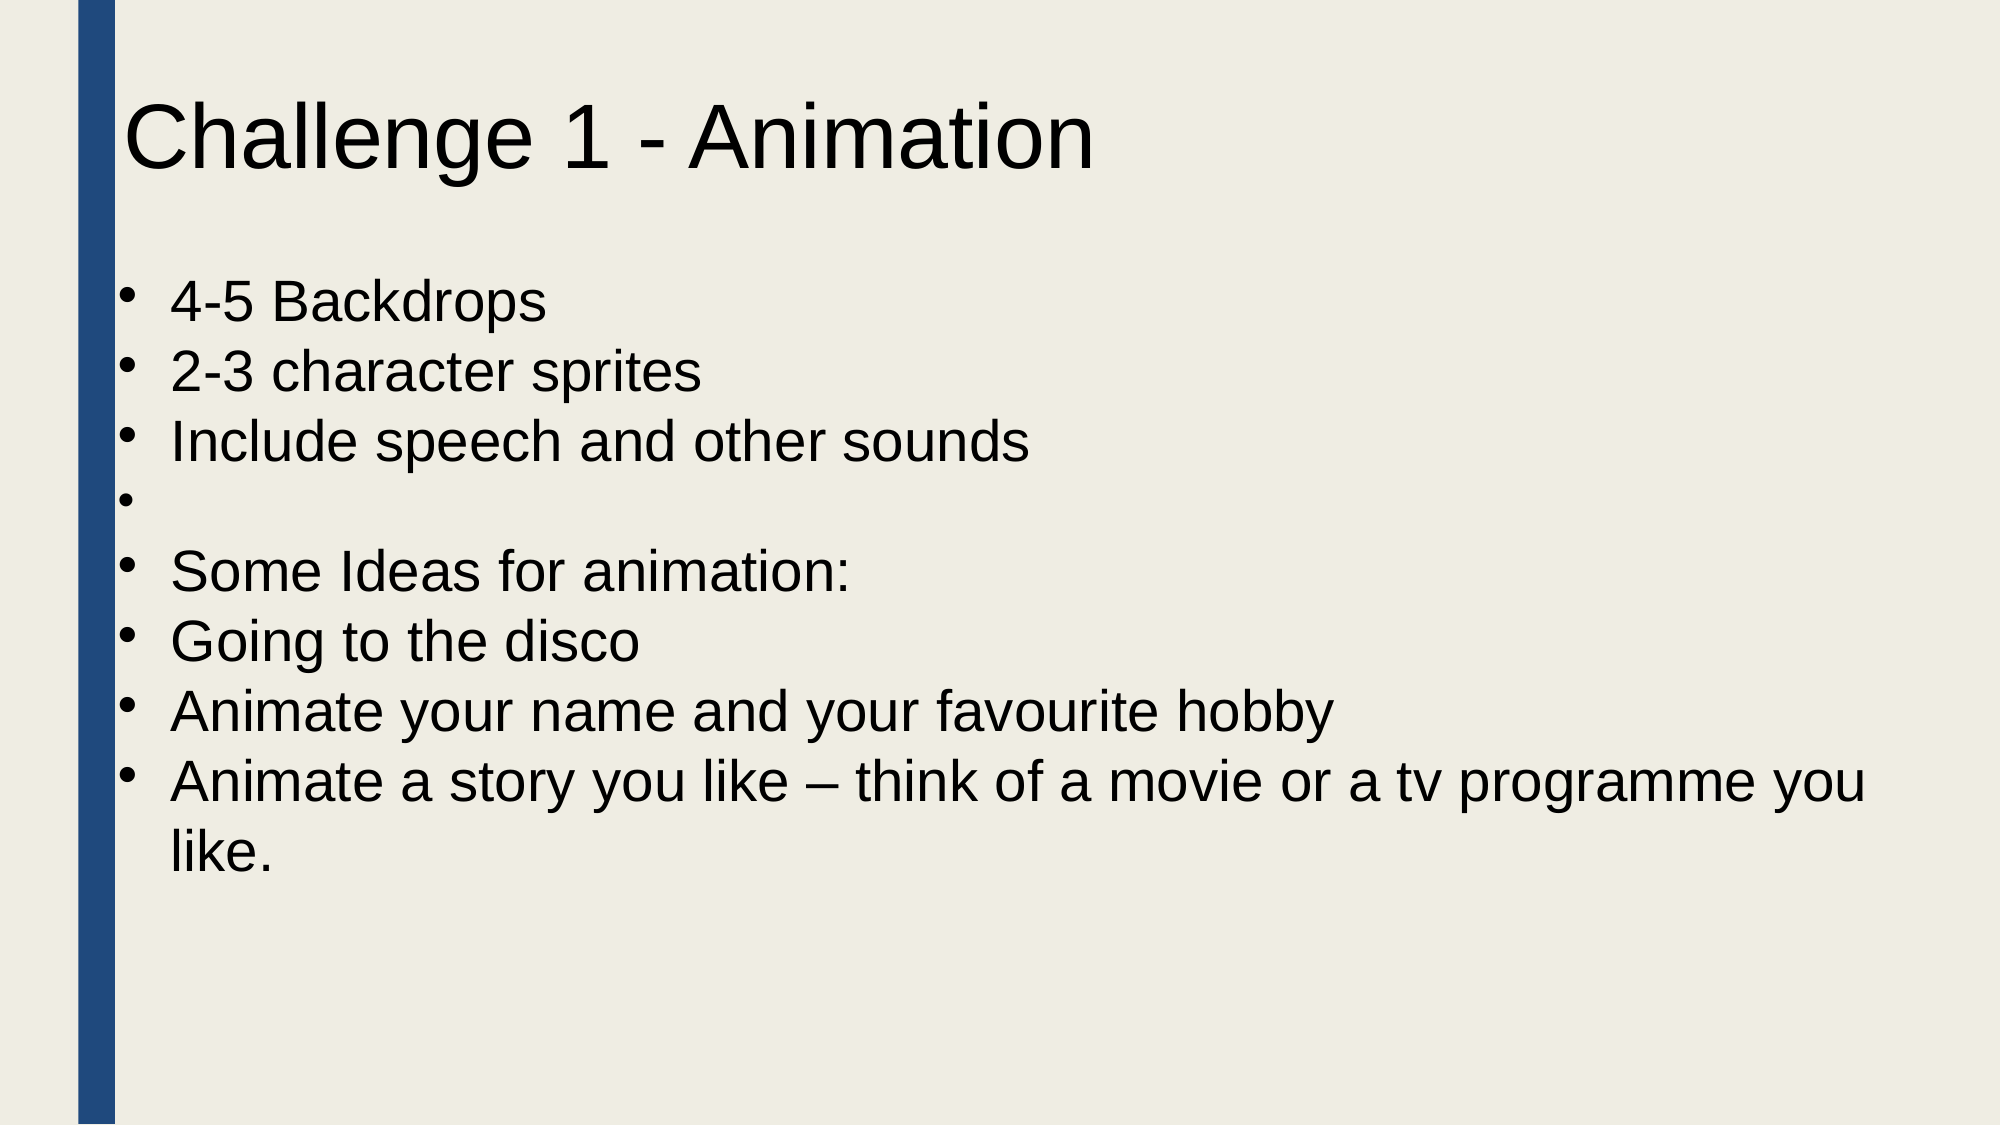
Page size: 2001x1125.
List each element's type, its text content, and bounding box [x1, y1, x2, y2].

text_box 4-5 Backdrops 2-3 character sprites Include speech and other sounds Some Ideas for animation: Going to the disco Animate your name and your favourite hobby Animate a story you like – think of a movie or a tv programme you like. [99, 263, 1900, 916]
text_box Challenge 1 - Animation [123, 44, 1900, 233]
